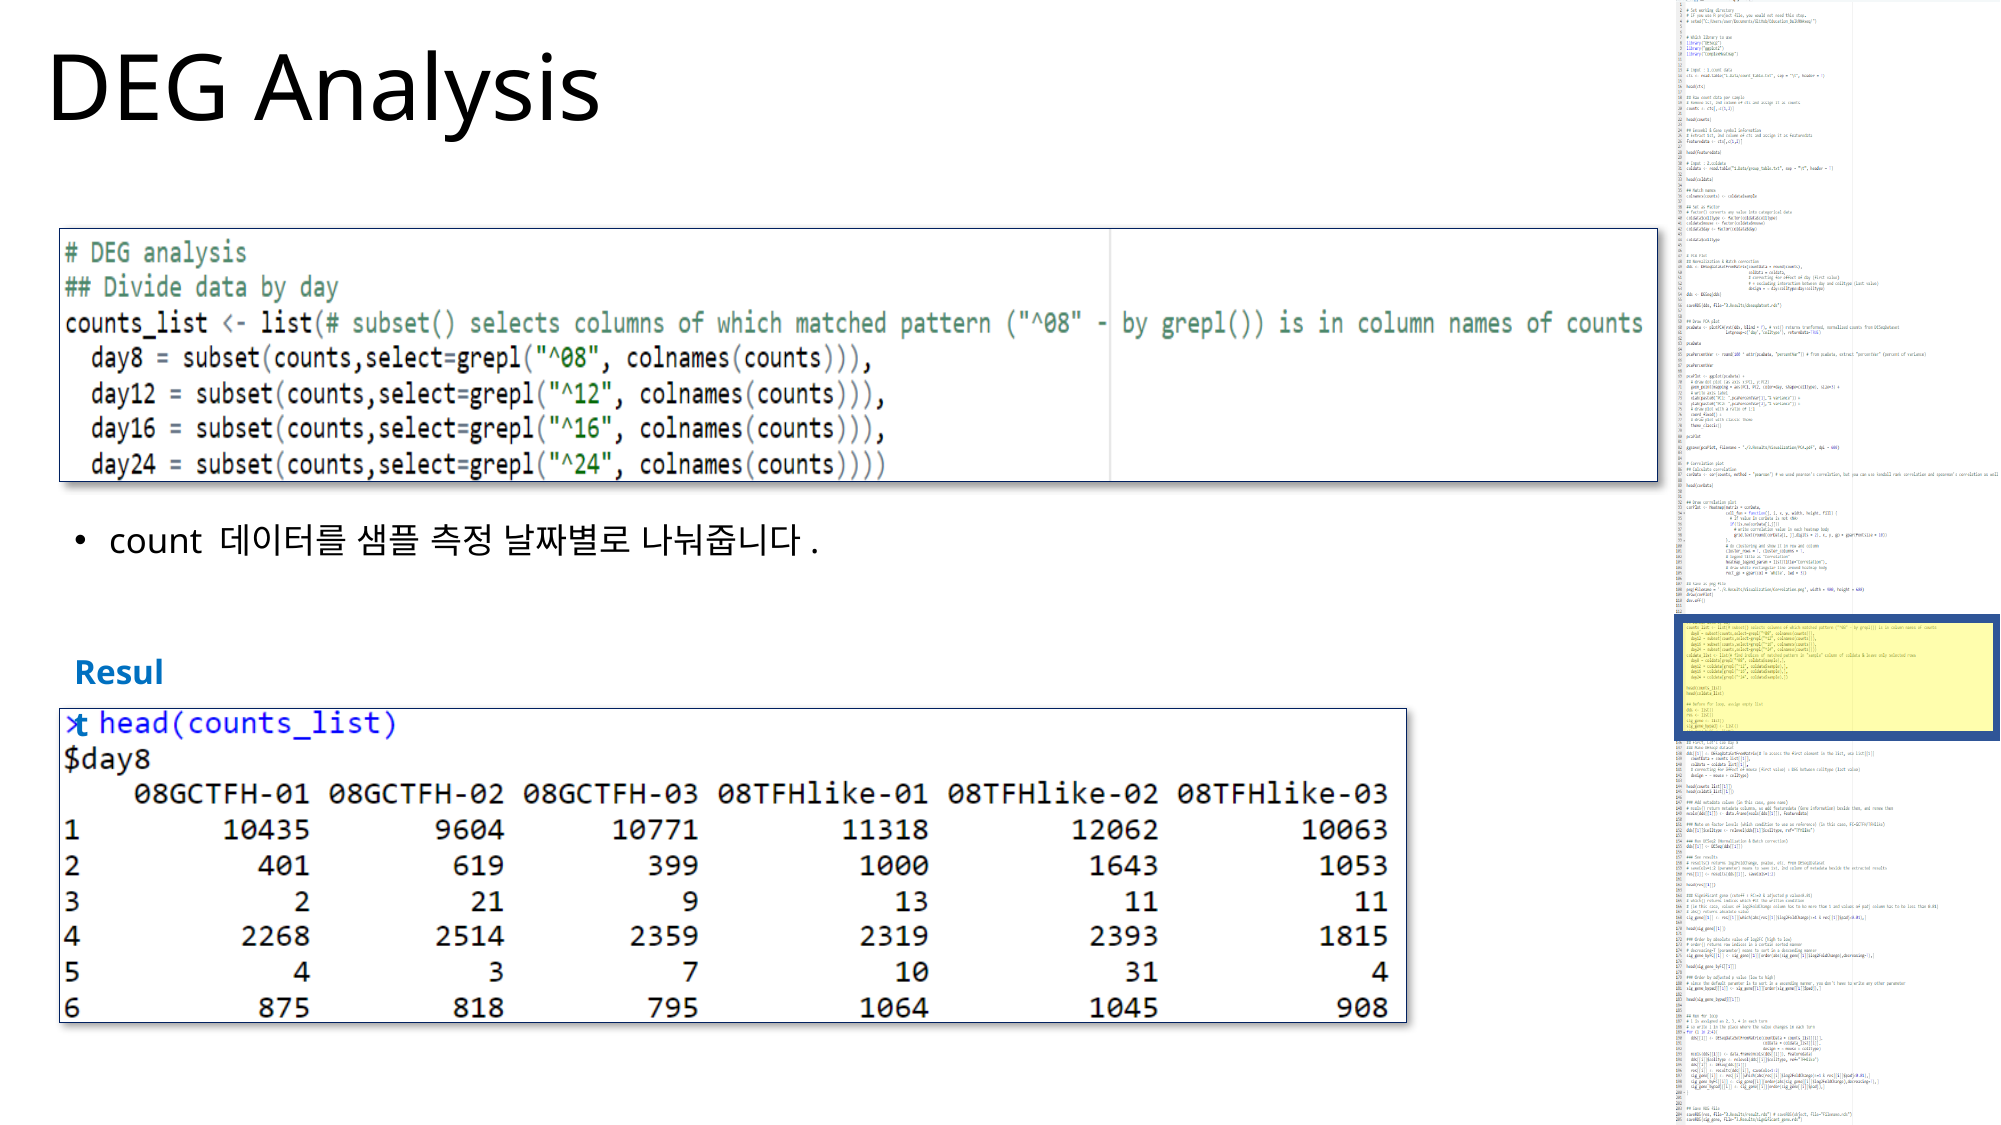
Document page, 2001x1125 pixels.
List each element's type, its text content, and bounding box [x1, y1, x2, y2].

title DEG Analysis [30, 26, 1676, 156]
text_box Result [59, 631, 188, 708]
picture [59, 228, 1658, 482]
list count 데이터를 샘플 측정 날짜별로 나눠줍니다. [59, 498, 1120, 569]
picture [1676, 0, 2000, 1125]
picture [59, 708, 1407, 1023]
